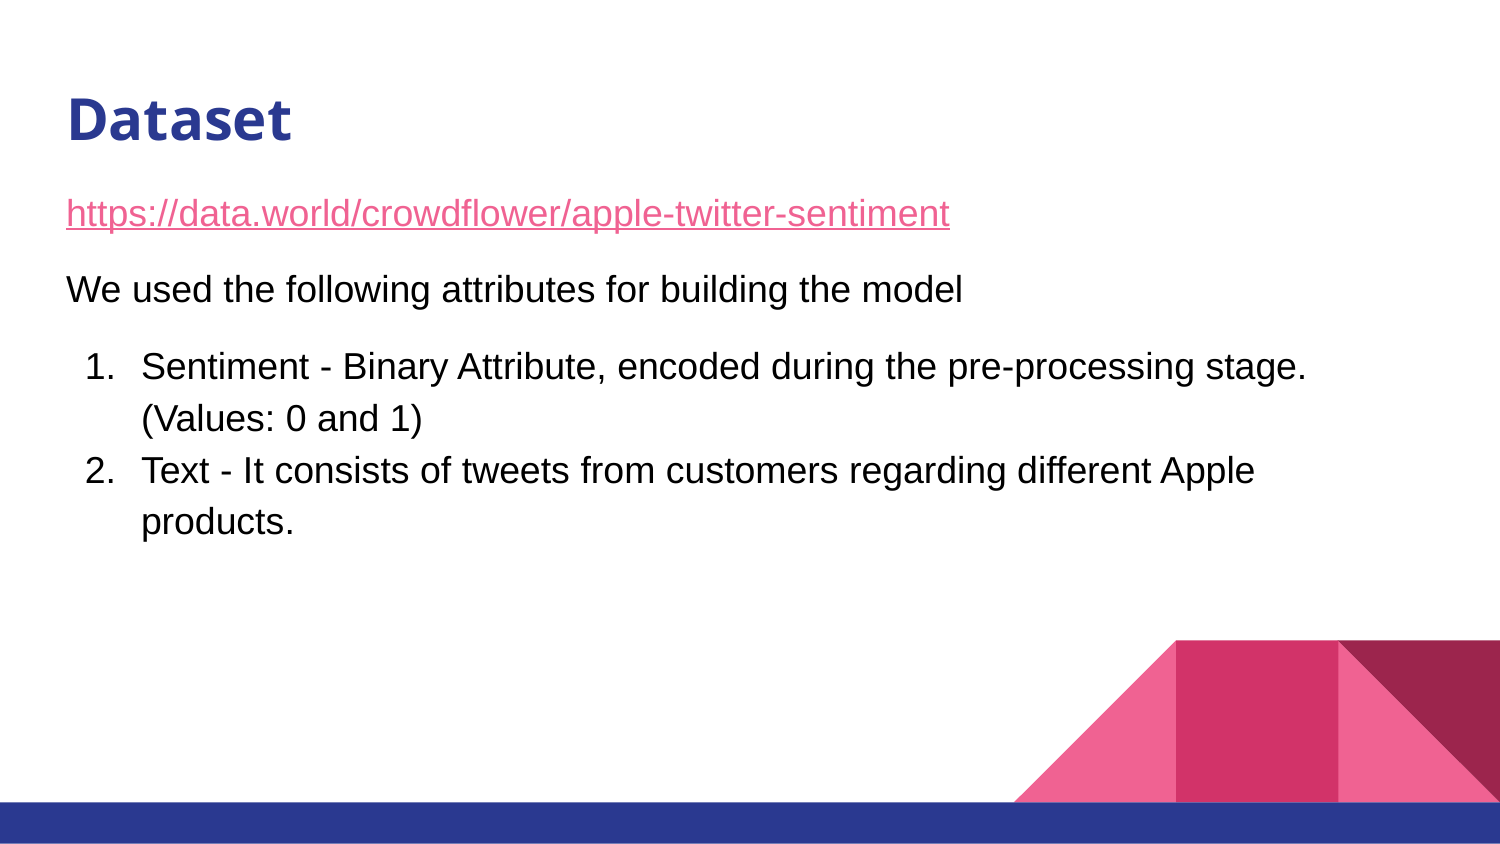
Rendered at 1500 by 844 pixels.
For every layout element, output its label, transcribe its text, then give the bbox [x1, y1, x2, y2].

title Dataset [51, 67, 1449, 167]
list https://data.world/crowdflower/apple-twitter-sentiment We used the following attributes for building the model Sentiment - Binary Attribute, encoded during the pre-processing stage.(Values: 0 and 1) Text - It consists of tweets from customers regarding different Apple products. [51, 166, 1421, 715]
